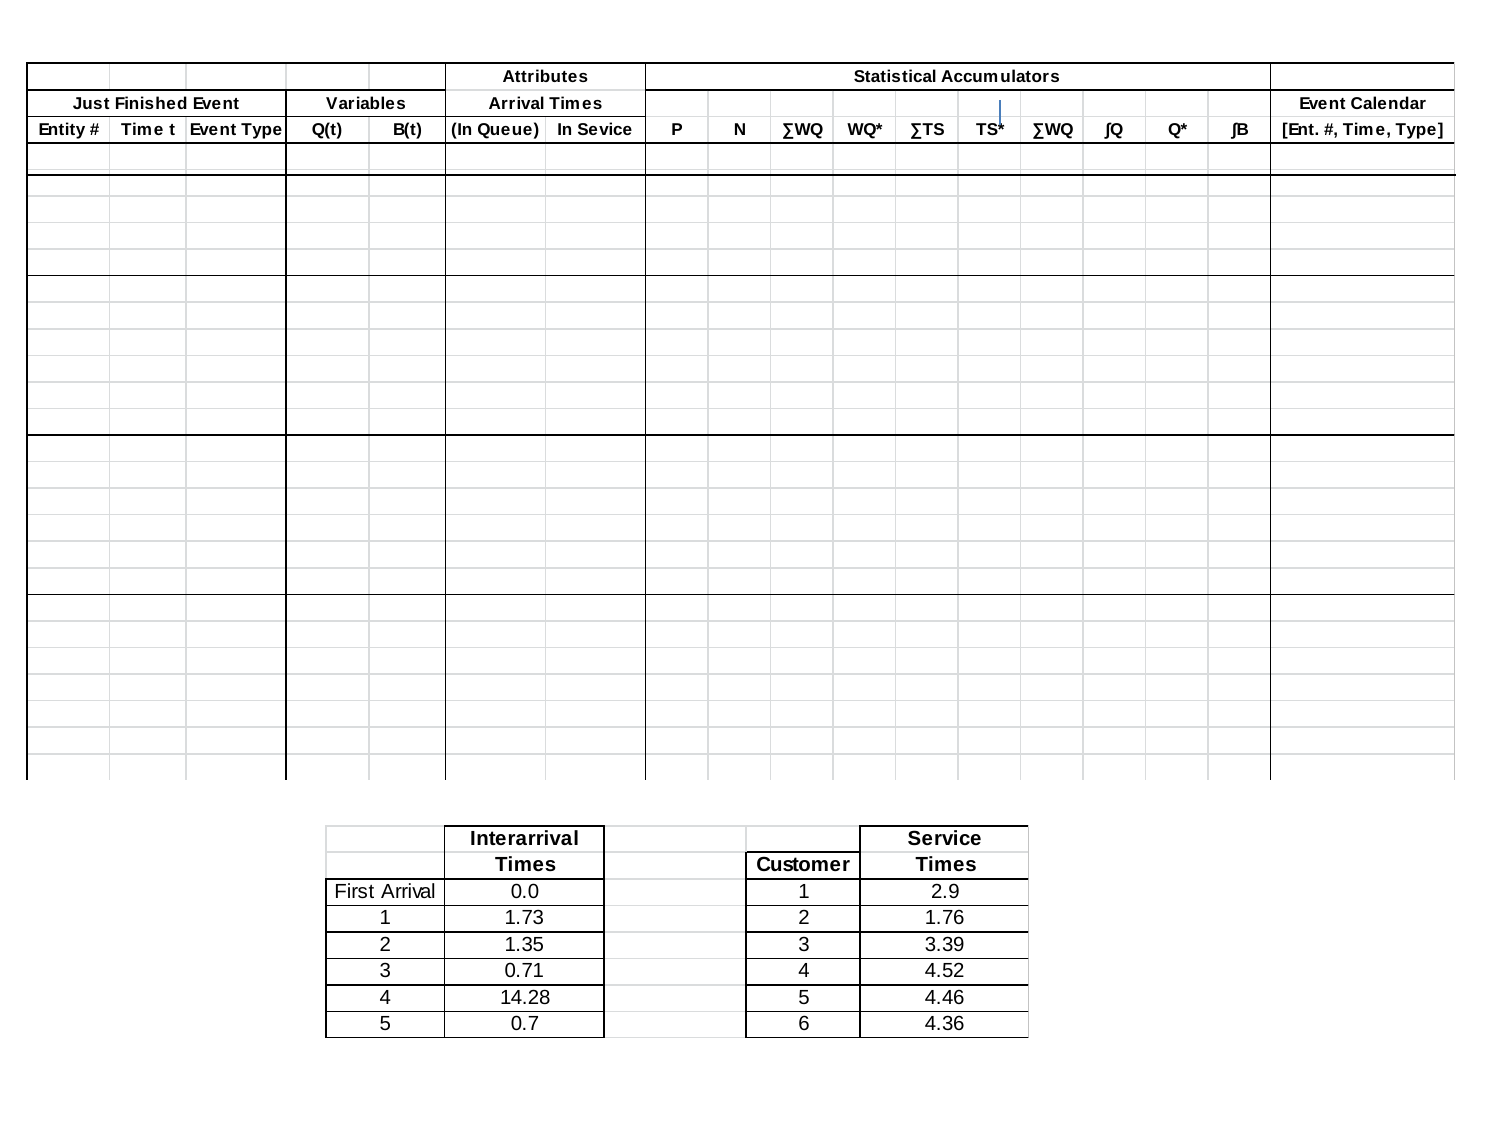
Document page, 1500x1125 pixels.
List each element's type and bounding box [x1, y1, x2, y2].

picture [324, 824, 1030, 1040]
picture [25, 62, 1456, 174]
picture [25, 176, 1456, 782]
